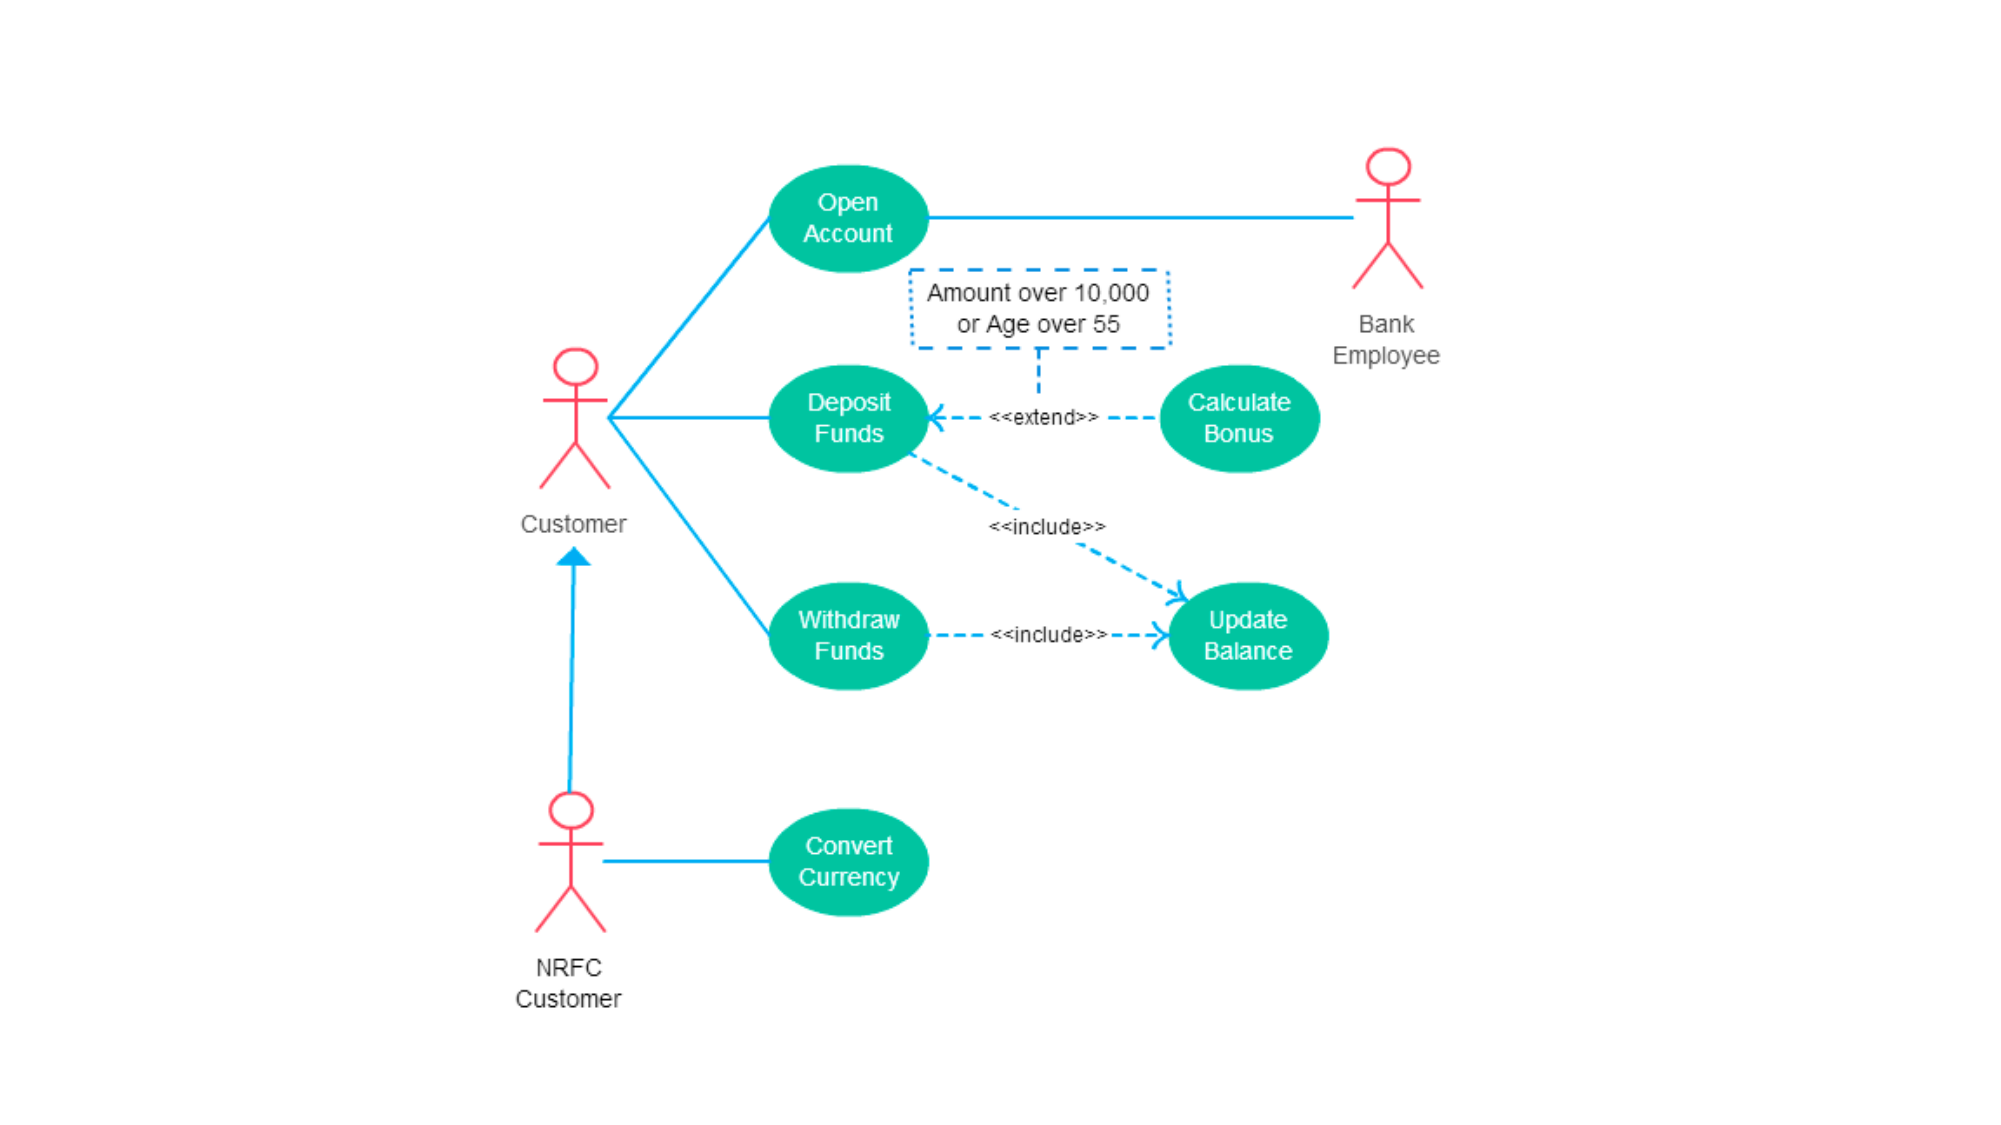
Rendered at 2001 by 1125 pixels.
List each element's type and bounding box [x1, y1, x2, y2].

list [474, 105, 1526, 1020]
